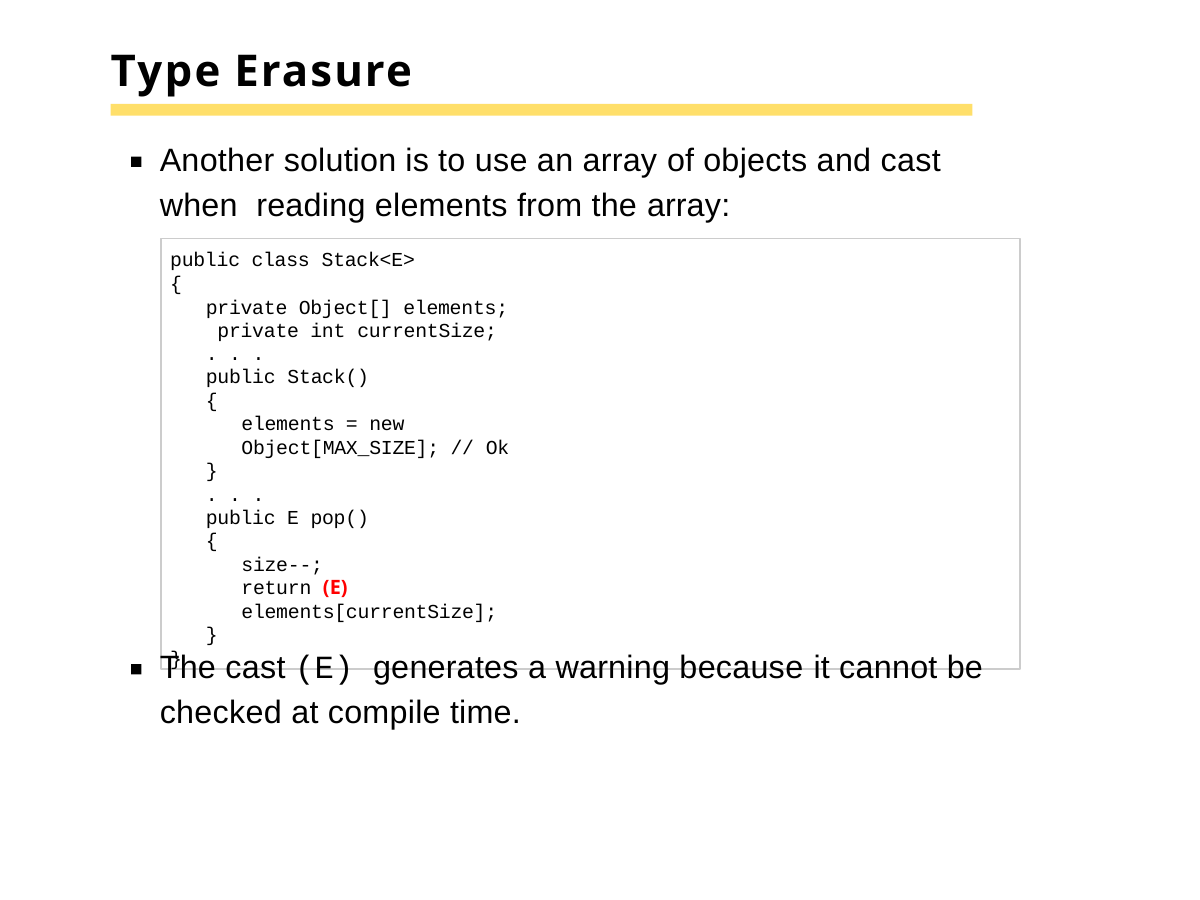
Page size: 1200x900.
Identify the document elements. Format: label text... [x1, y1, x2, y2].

title Type Erasure [108, 42, 1092, 193]
text_box public class Stack<E> { private Object[] elements; private int currentSize; . . . public Stack() { elements = new Object[MAX_SIZE]; // Ok } . . . public E pop() { size--; return (E) elements[currentSize]; } } [161, 238, 1020, 670]
text_box [131, 664, 142, 675]
text_box [131, 156, 142, 167]
text_box Another solution is to use an array of objects and cast when reading elements from the array: [157, 132, 1029, 223]
text_box The cast (E) generates a warning because it cannot be checked at compile time. [157, 639, 995, 731]
